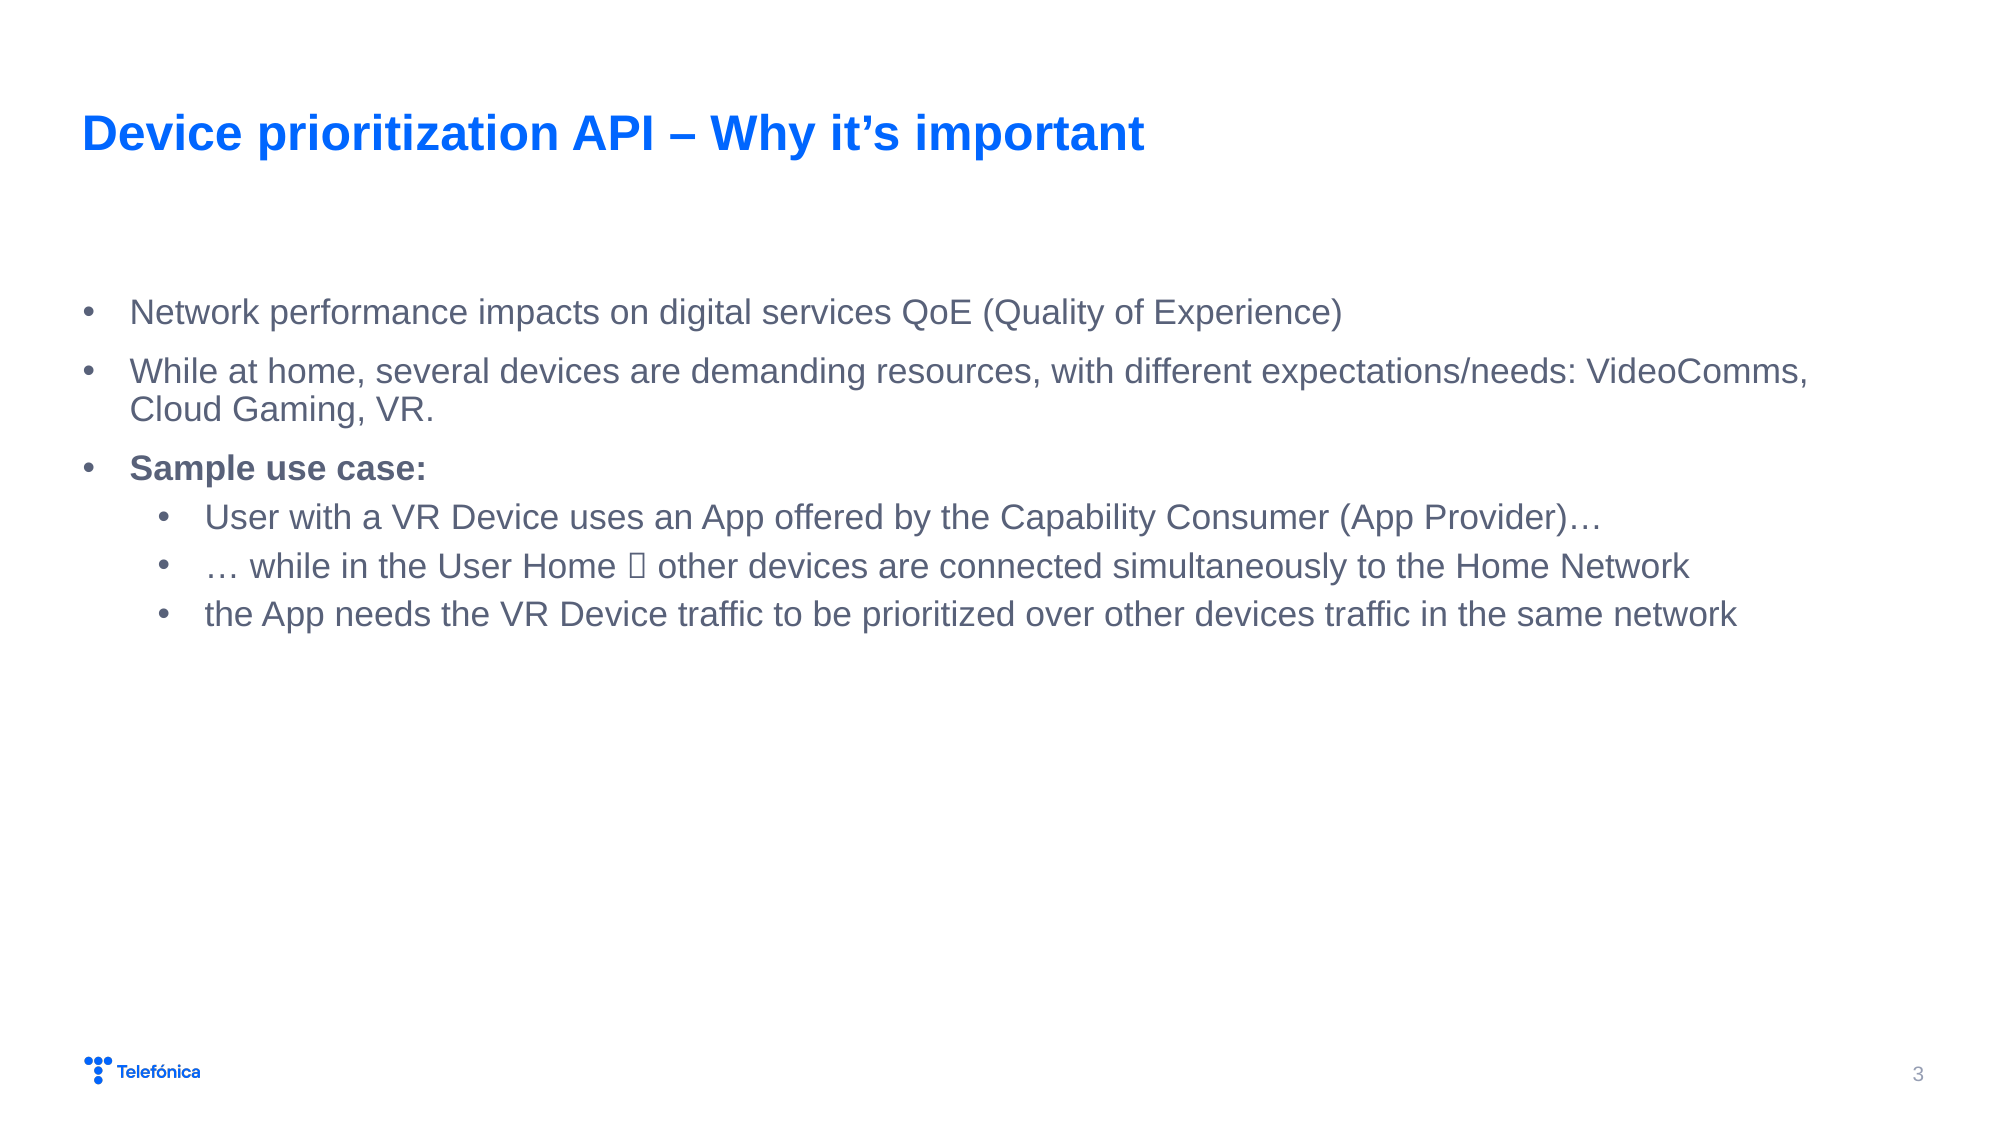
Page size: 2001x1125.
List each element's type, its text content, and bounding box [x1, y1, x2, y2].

picture [81, 1053, 203, 1087]
list Network performance impacts on digital services QoE (Quality of Experience) While at home, several devices are demanding resources, with different expectations/needs: VideoComms, Cloud Gaming, VR. Sample use case: User with a VR Device uses an App offered by the Capability Consumer (App Provider)… … while in the User Home  other devices are connected simultaneously to the Home Network the App needs the VR Device traffic to be prioritized over other devices traffic in the same network [67, 286, 1894, 996]
slide_number 3 [1489, 1042, 1940, 1103]
title Device prioritization API – Why it’s important [66, 99, 1914, 232]
